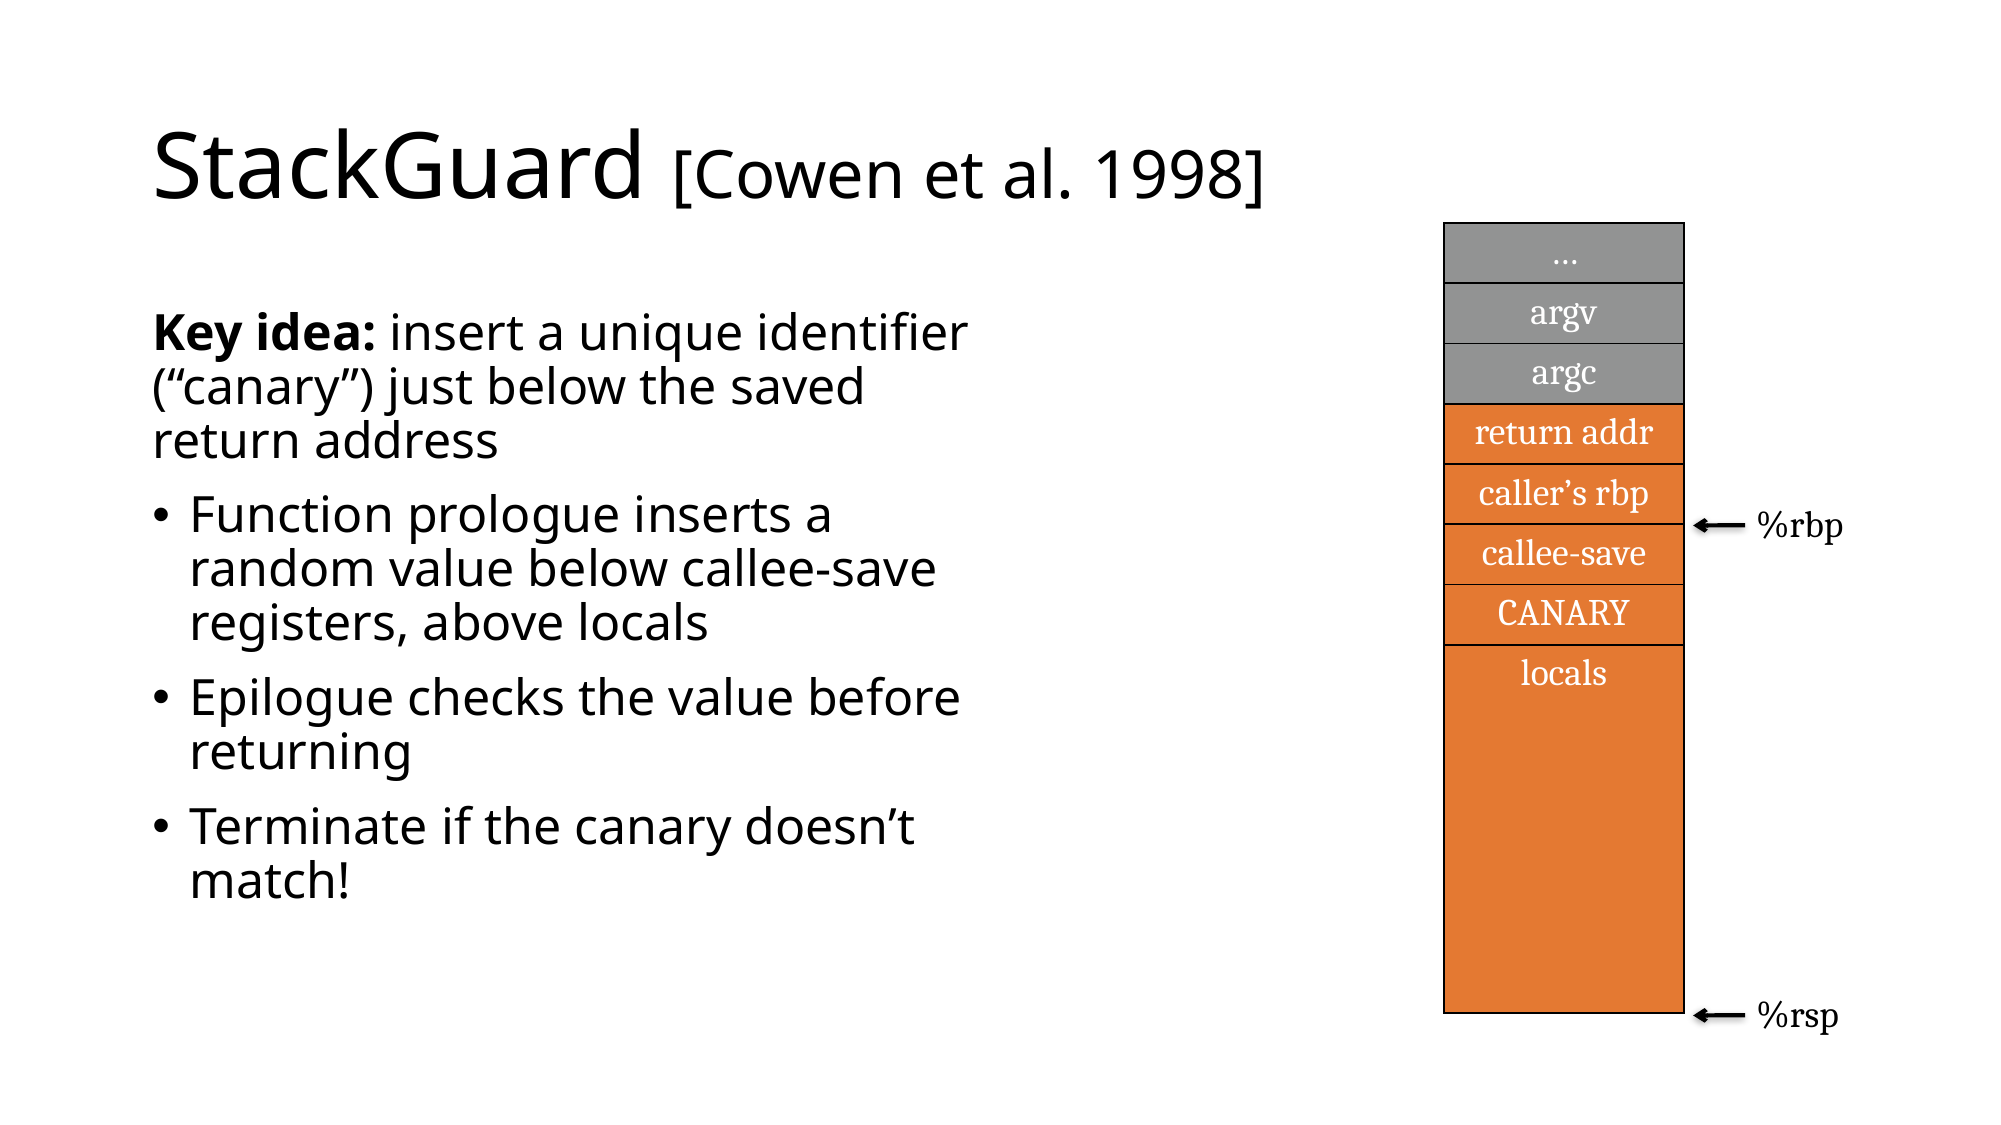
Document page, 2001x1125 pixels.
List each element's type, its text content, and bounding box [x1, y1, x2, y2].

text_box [1693, 492, 1863, 554]
table_header … [1445, 224, 1683, 282]
table_cell CANARY [1445, 585, 1683, 644]
table_cell return addr [1445, 405, 1683, 463]
list Key idea: insert a unique identifier (“canary”) just below the saved return address Function prologue inserts a random value below callee-save registers, above locals Epilogue checks the value before returning Terminate if the canary doesn’t match! [137, 299, 988, 1014]
table_cell argc [1445, 344, 1683, 403]
table_cell caller’s rbp [1445, 465, 1683, 523]
table_cell argv [1445, 284, 1683, 343]
title StackGuard [Cowen et al. 1998] [137, 59, 1863, 278]
table_cell callee-save [1445, 525, 1683, 584]
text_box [1693, 982, 1859, 1044]
table_cell locals [1445, 646, 1683, 1012]
